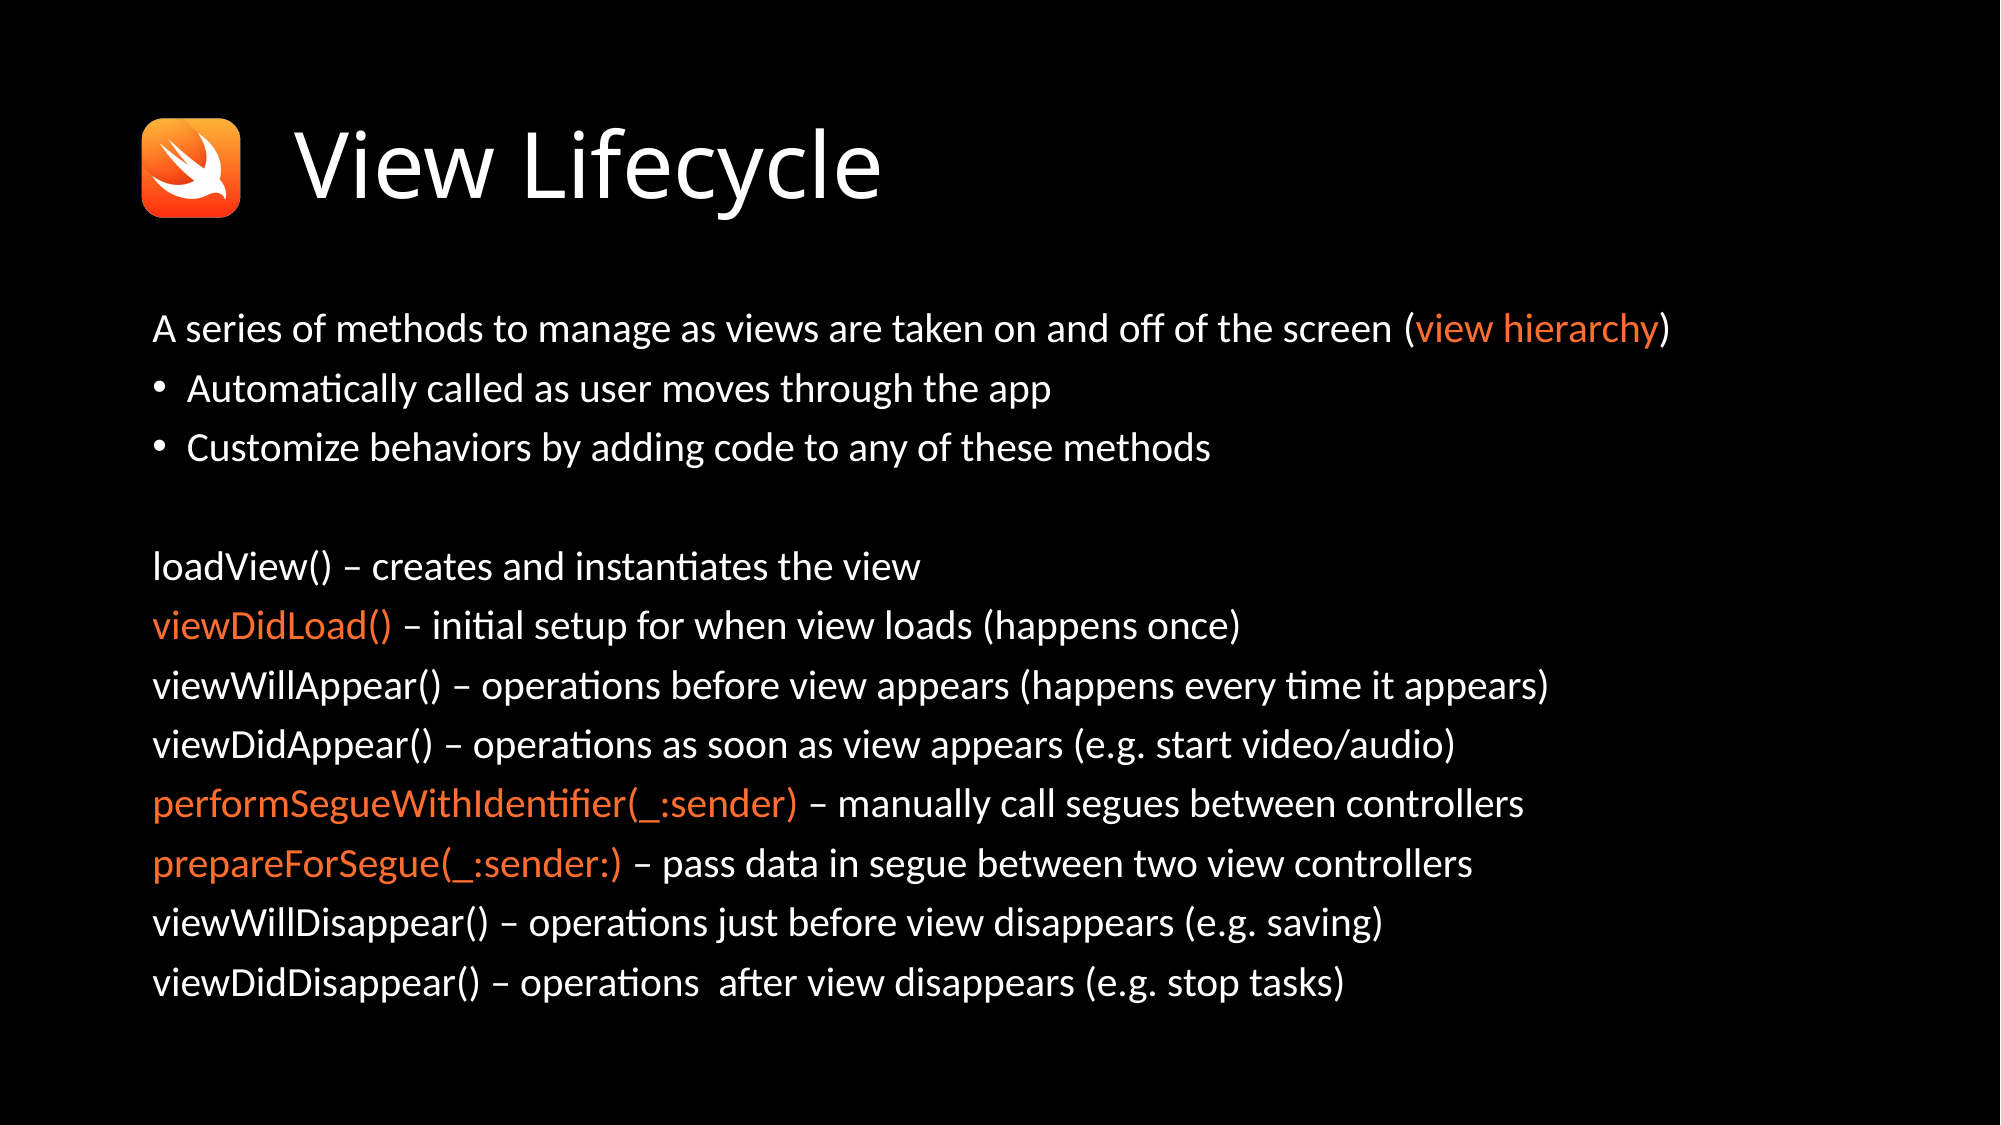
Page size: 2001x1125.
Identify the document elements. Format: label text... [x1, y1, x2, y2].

title View Lifecycle [137, 59, 1863, 278]
list A series of methods to manage as views are taken on and off of the screen (view hierarchy) Automatically called as user moves through the app Customize behaviors by adding code to any of these methods loadView() – creates and instantiates the view viewDidLoad() – initial setup for when view loads (happens once) viewWillAppear() – operations before view appears (happens every time it appears) viewDidAppear() – operations as soon as view appears (e.g. start video/audio) performSegueWithIdentifier(_:sender) – manually call segues between controllers prepareForSegue(_:sender:) – pass data in segue between two view controllers viewWillDisappear() – operations just before view disappears (e.g. saving) viewDidDisappear() – operations after view disappears (e.g. stop tasks) [137, 299, 1863, 1014]
picture [137, 116, 247, 219]
